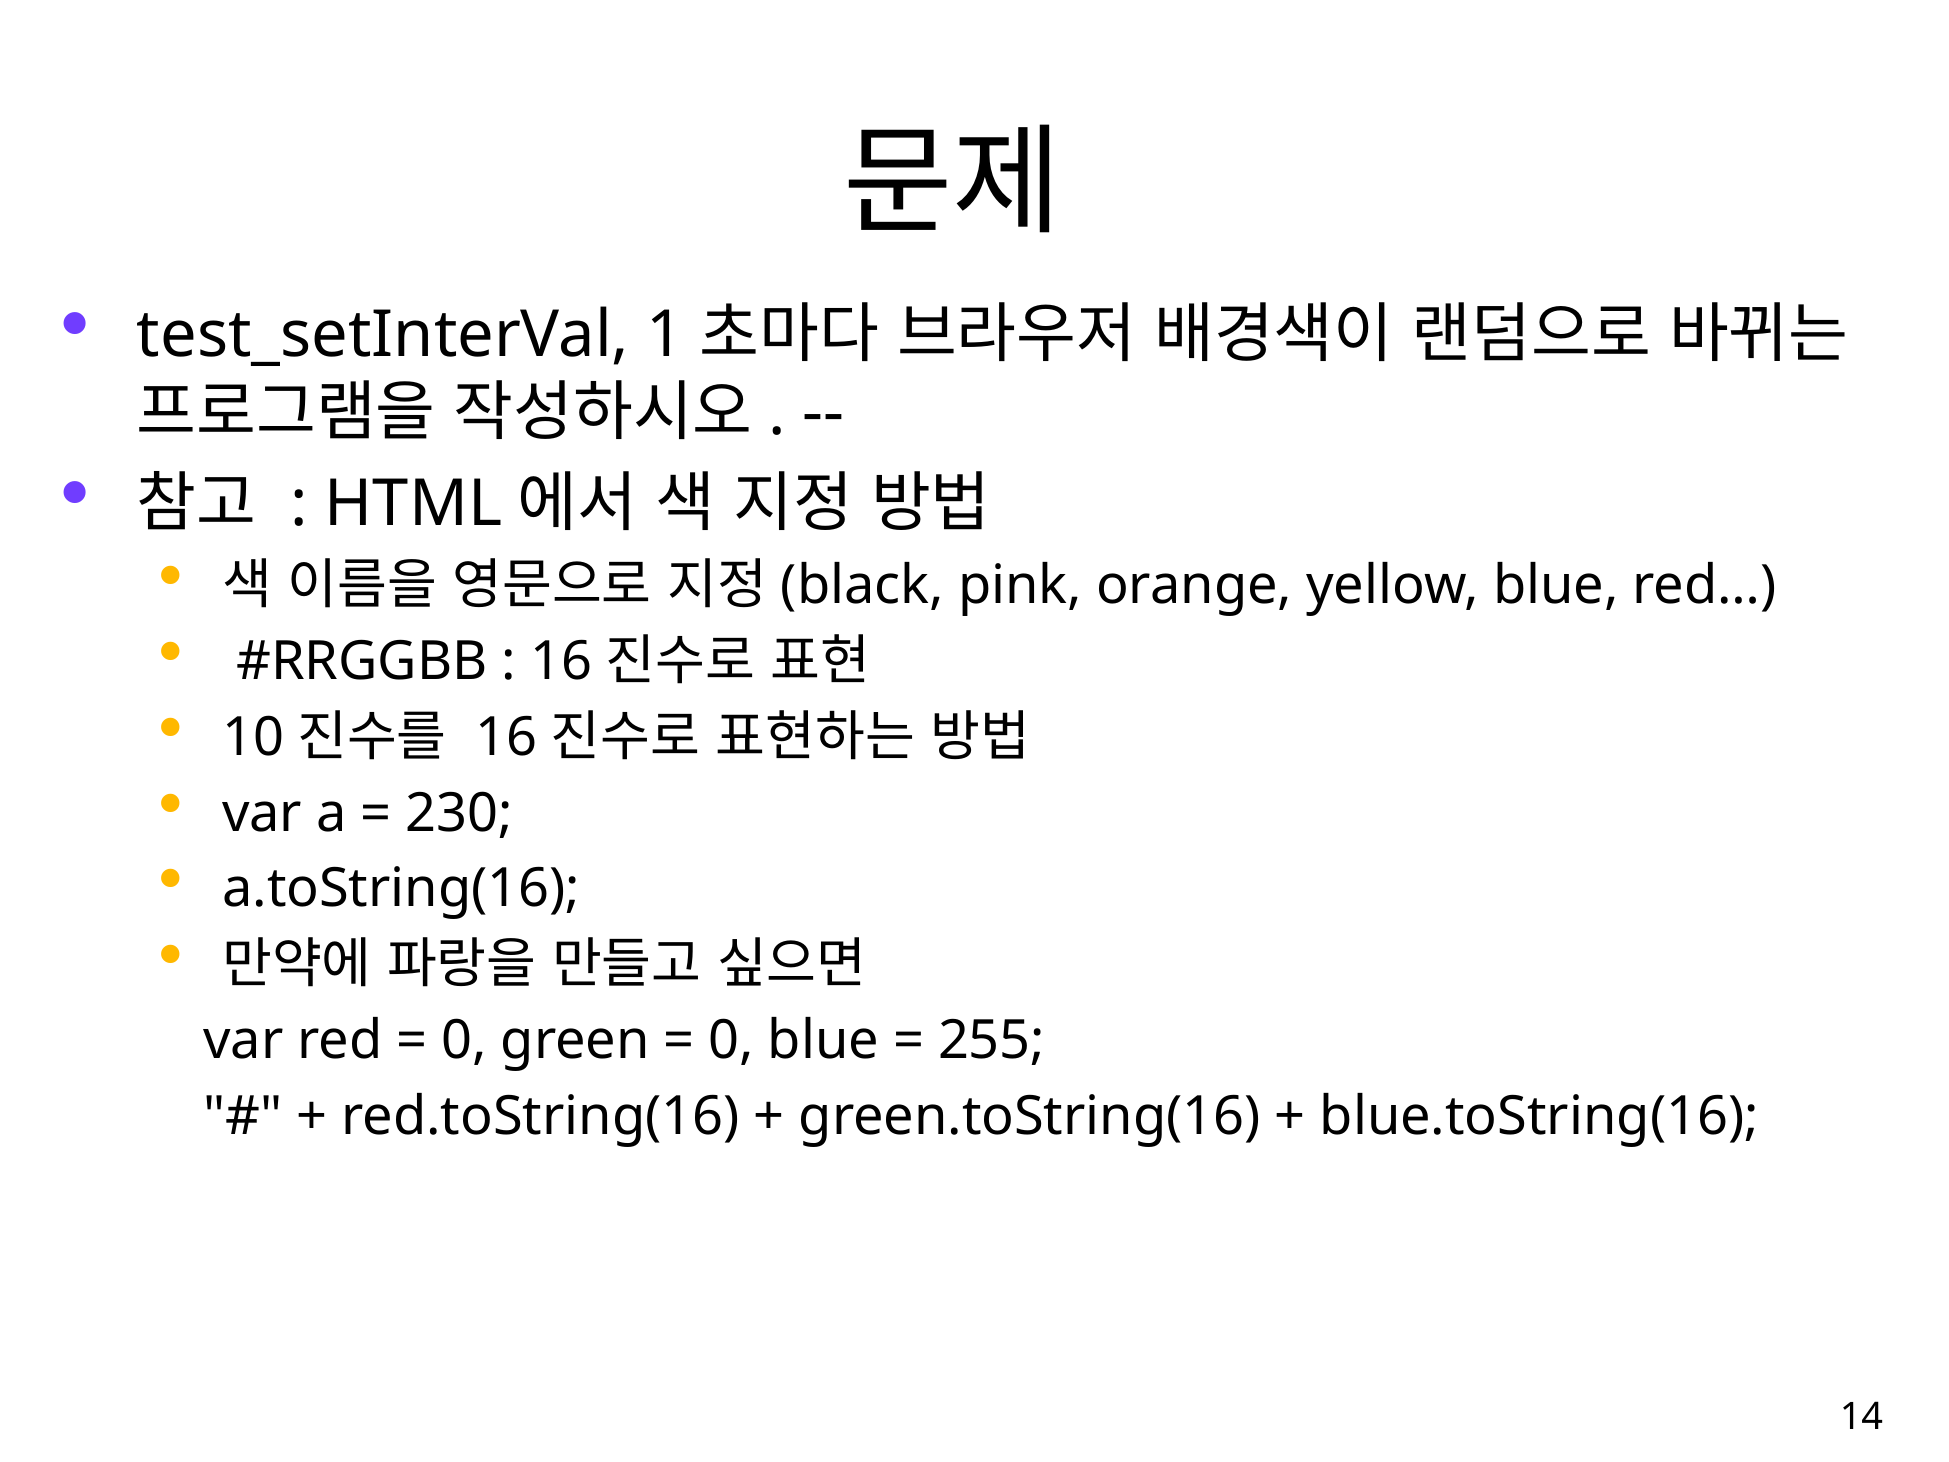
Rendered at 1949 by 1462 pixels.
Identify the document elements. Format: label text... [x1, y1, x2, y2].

title 문제 [156, 92, 1749, 255]
slide_number 14 [1496, 1372, 1899, 1462]
list test_setInterVal, 1초마다 브라우저 배경색이 랜덤으로 바뀌는 프로그램을 작성하시오. -- 참고 : HTML에서 색 지정 방법 색 이름을 영문으로 지정(black, pink, orange, yellow, blue, red…) #RRGGBB : 16진수로 표현 10진수를 16진수로 표현하는 방법 var a = 230; a.toString(16); 만약에 파랑을 만들고 싶으면 var red = 0, green = 0, blue = 255; "#" + red.toString(16) + green.toString(16) + blue.toString(16); [48, 284, 1897, 1343]
